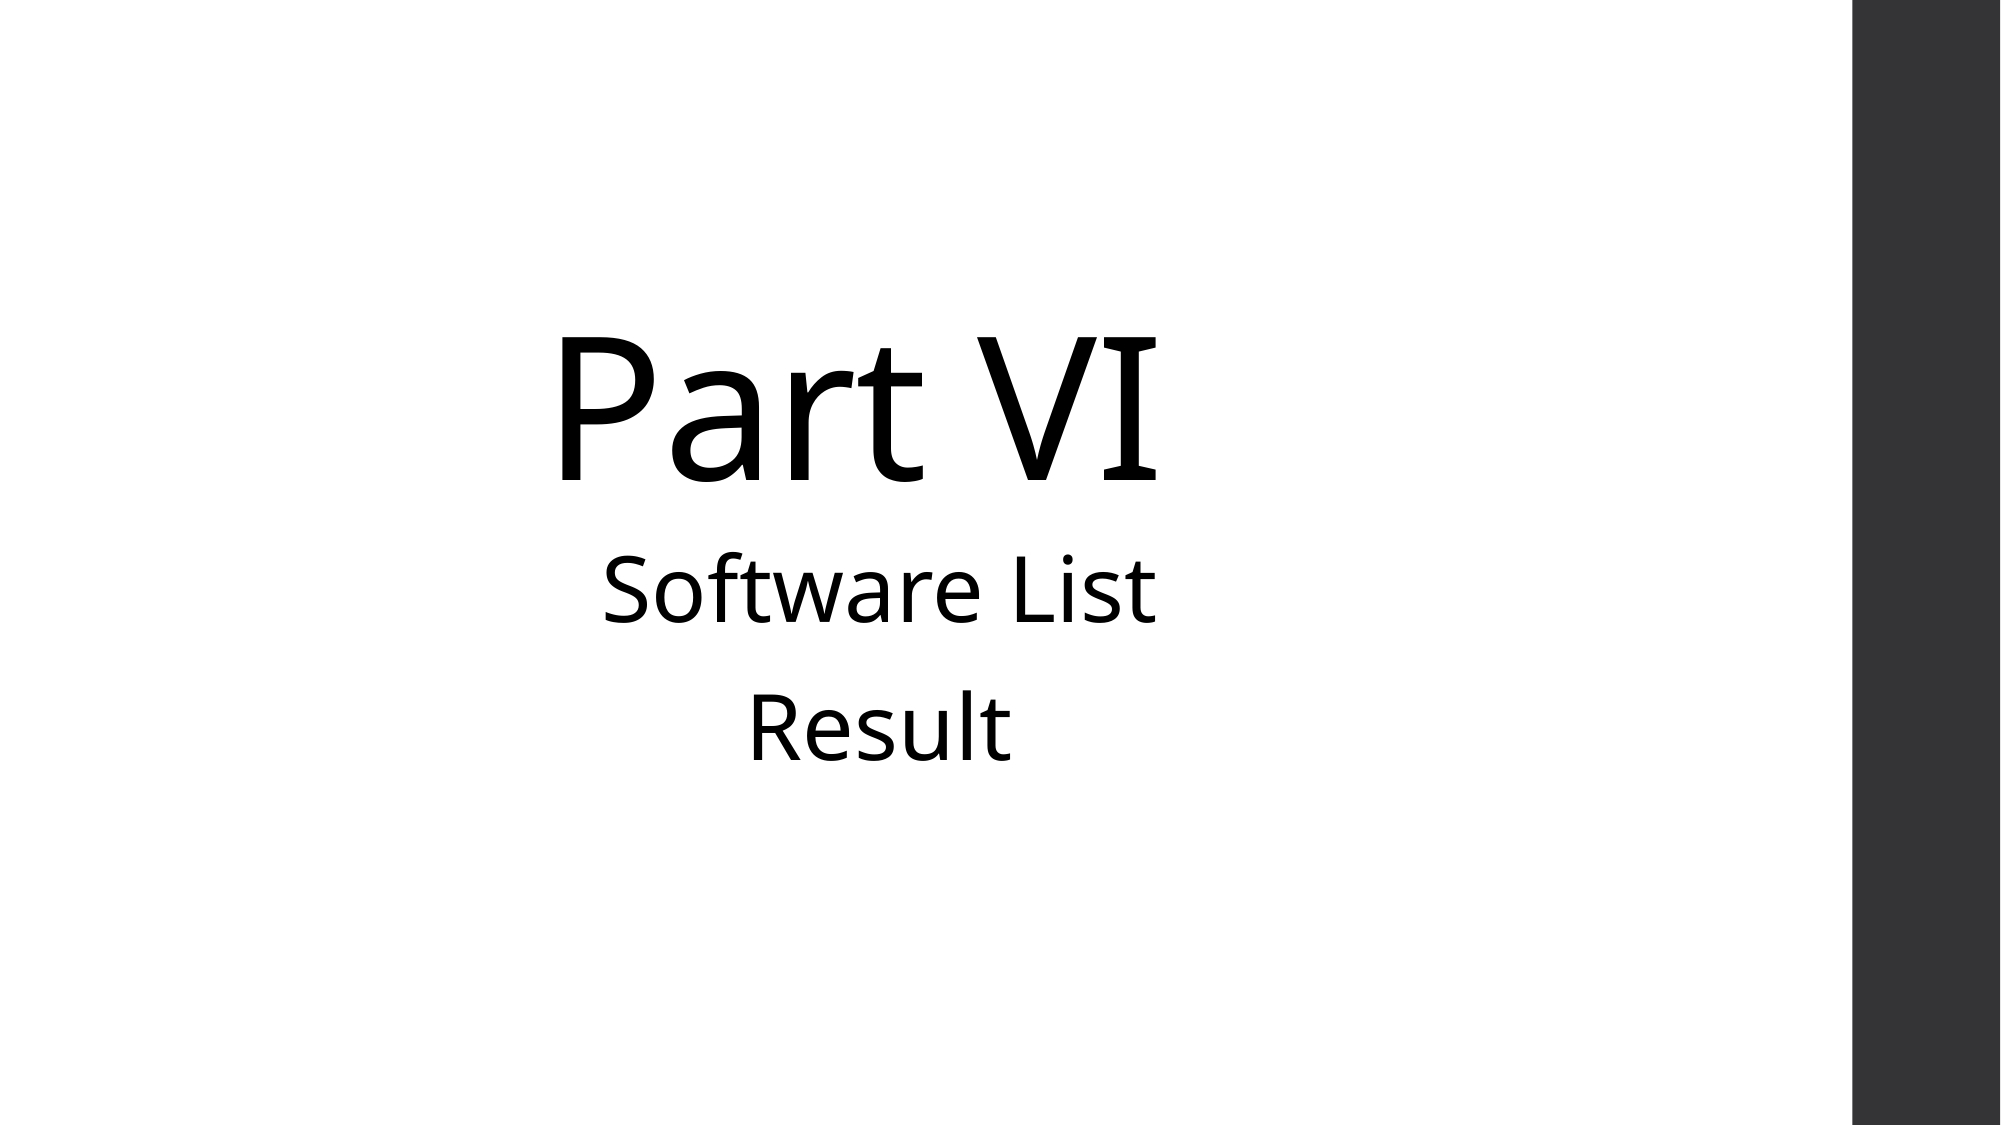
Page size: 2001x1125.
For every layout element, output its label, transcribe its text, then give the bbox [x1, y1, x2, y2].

title Part VI [528, 270, 1509, 532]
list Software List Result [562, 531, 1208, 959]
